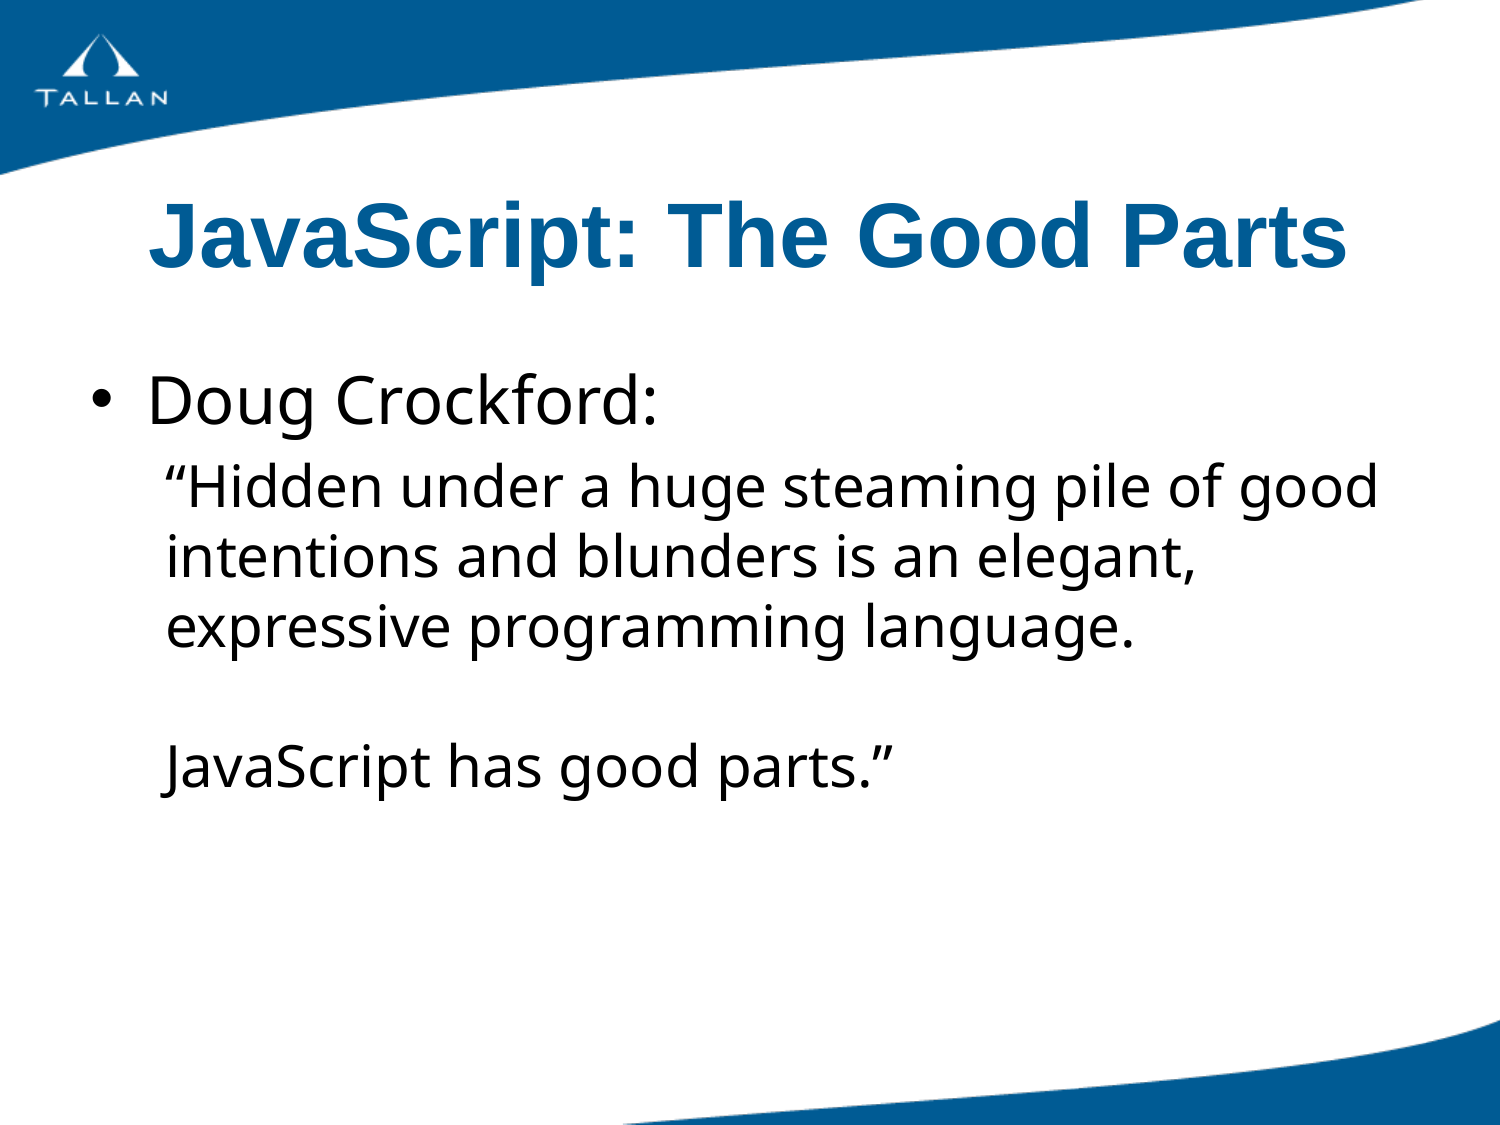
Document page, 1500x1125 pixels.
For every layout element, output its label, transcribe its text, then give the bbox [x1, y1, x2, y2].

list Doug Crockford: “Hidden under a huge steaming pile of good intentions and blunders is an elegant, expressive programming language. JavaScript has good parts.” [75, 350, 1425, 1005]
picture [0, 0, 1500, 1125]
title JavaScript: The Good Parts [75, 137, 1425, 325]
